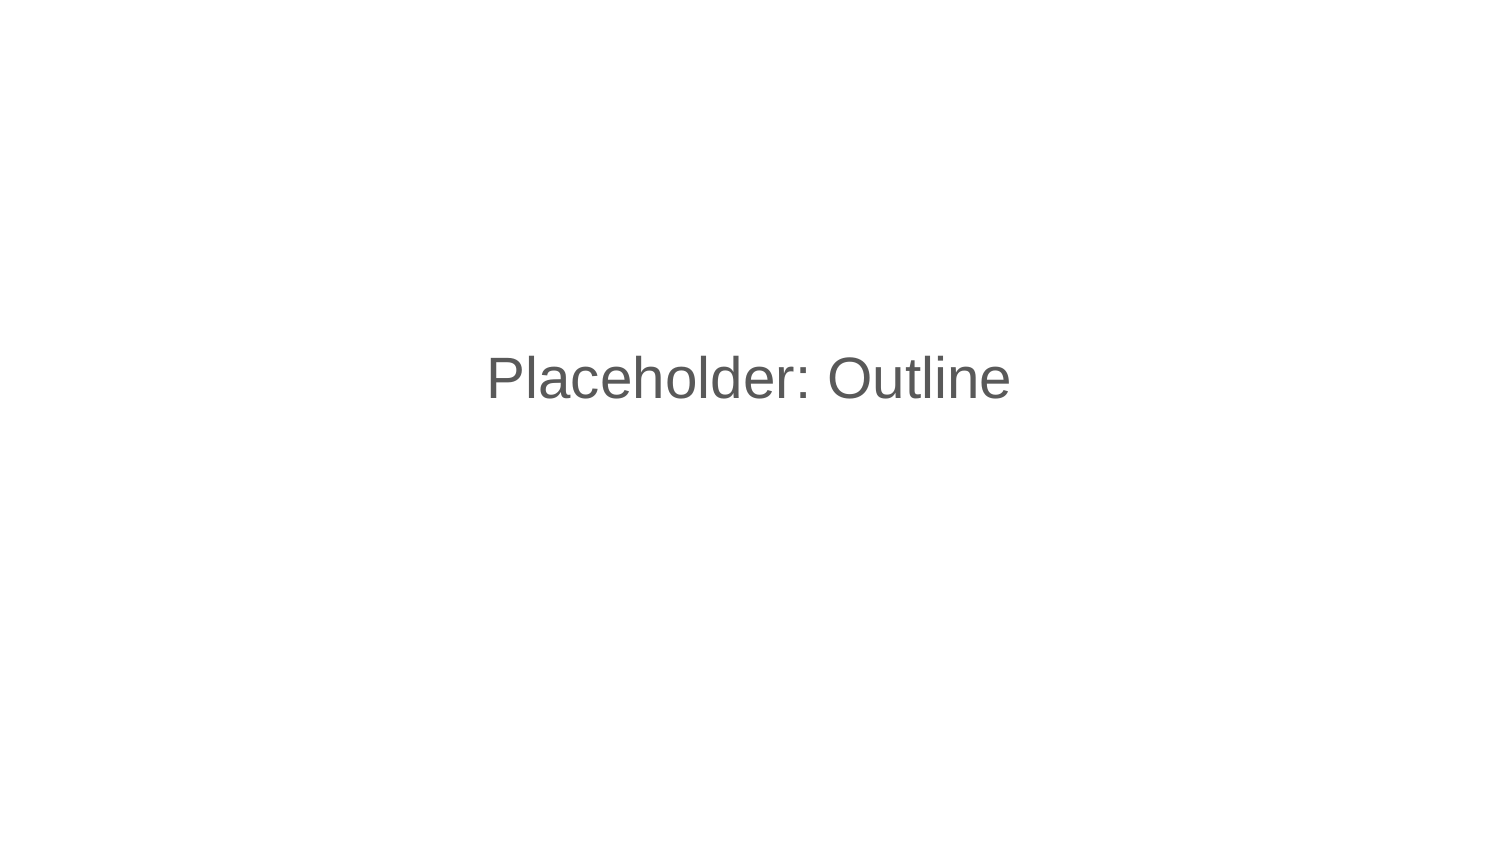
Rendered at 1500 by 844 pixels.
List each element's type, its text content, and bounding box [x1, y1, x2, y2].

subtitle Placeholder: Outline [51, 325, 1449, 490]
